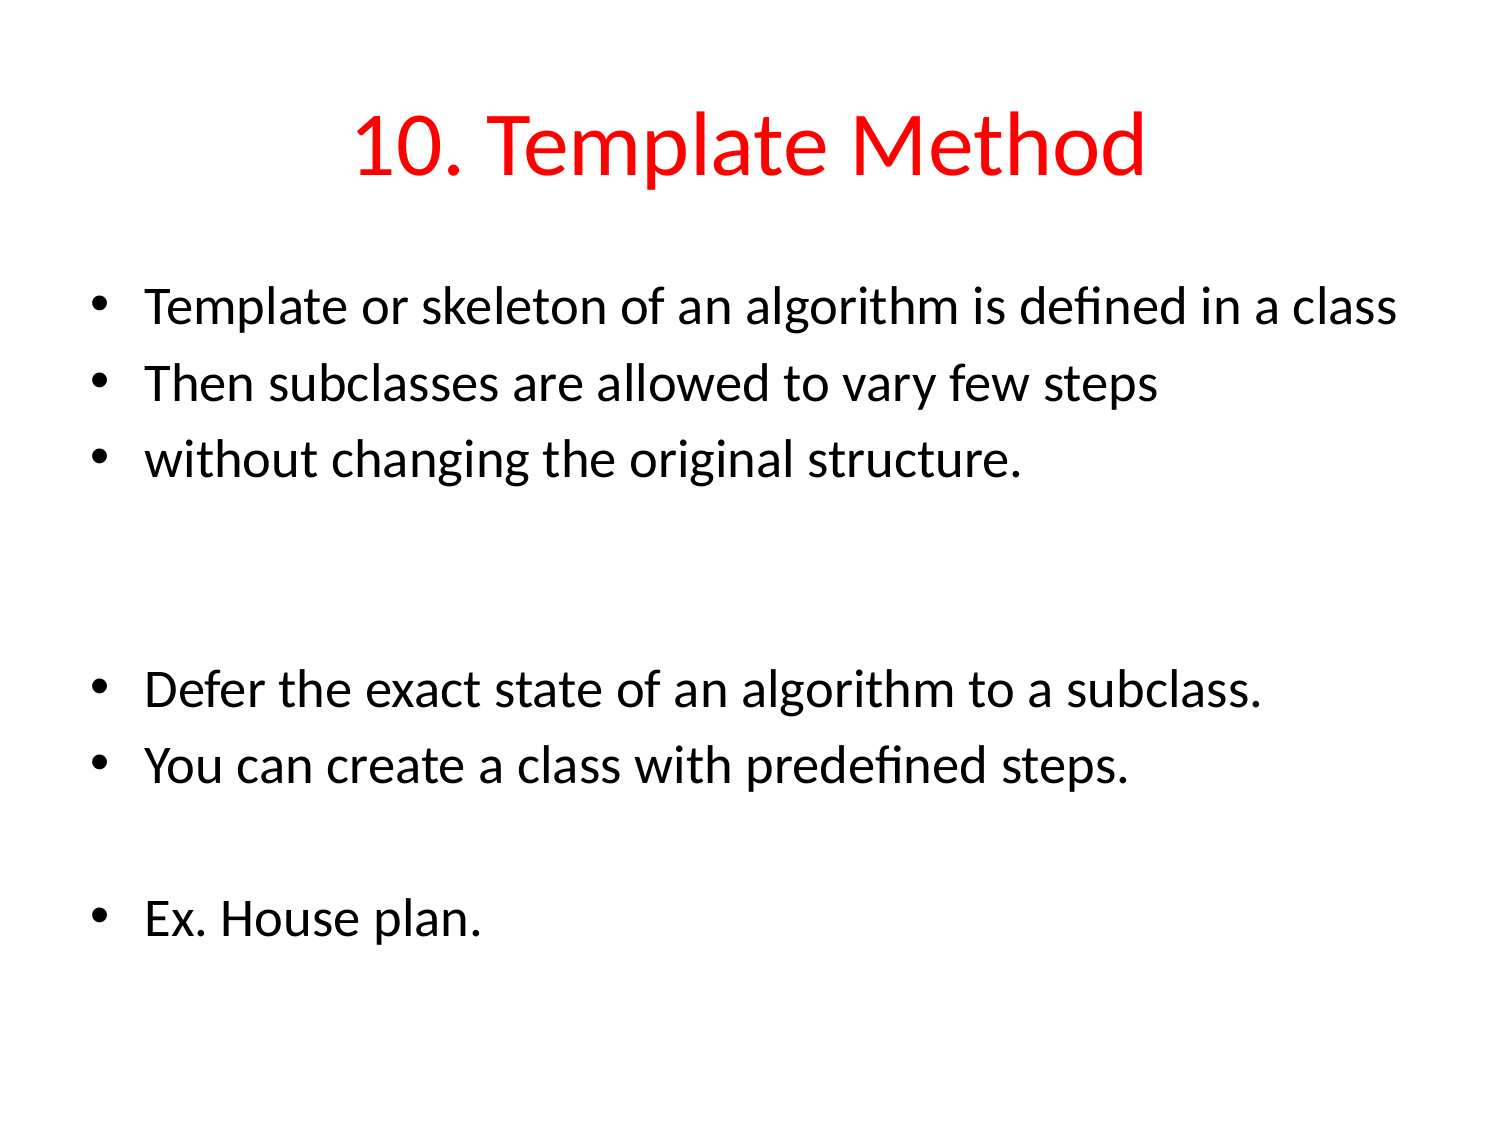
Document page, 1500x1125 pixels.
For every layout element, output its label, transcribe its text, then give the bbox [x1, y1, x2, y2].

title 10. Template Method [75, 45, 1425, 233]
list Template or skeleton of an algorithm is defined in a class Then subclasses are allowed to vary few steps without changing the original structure. Defer the exact state of an algorithm to a subclass. You can create a class with predefined steps. Ex. House plan. [75, 262, 1425, 1005]
